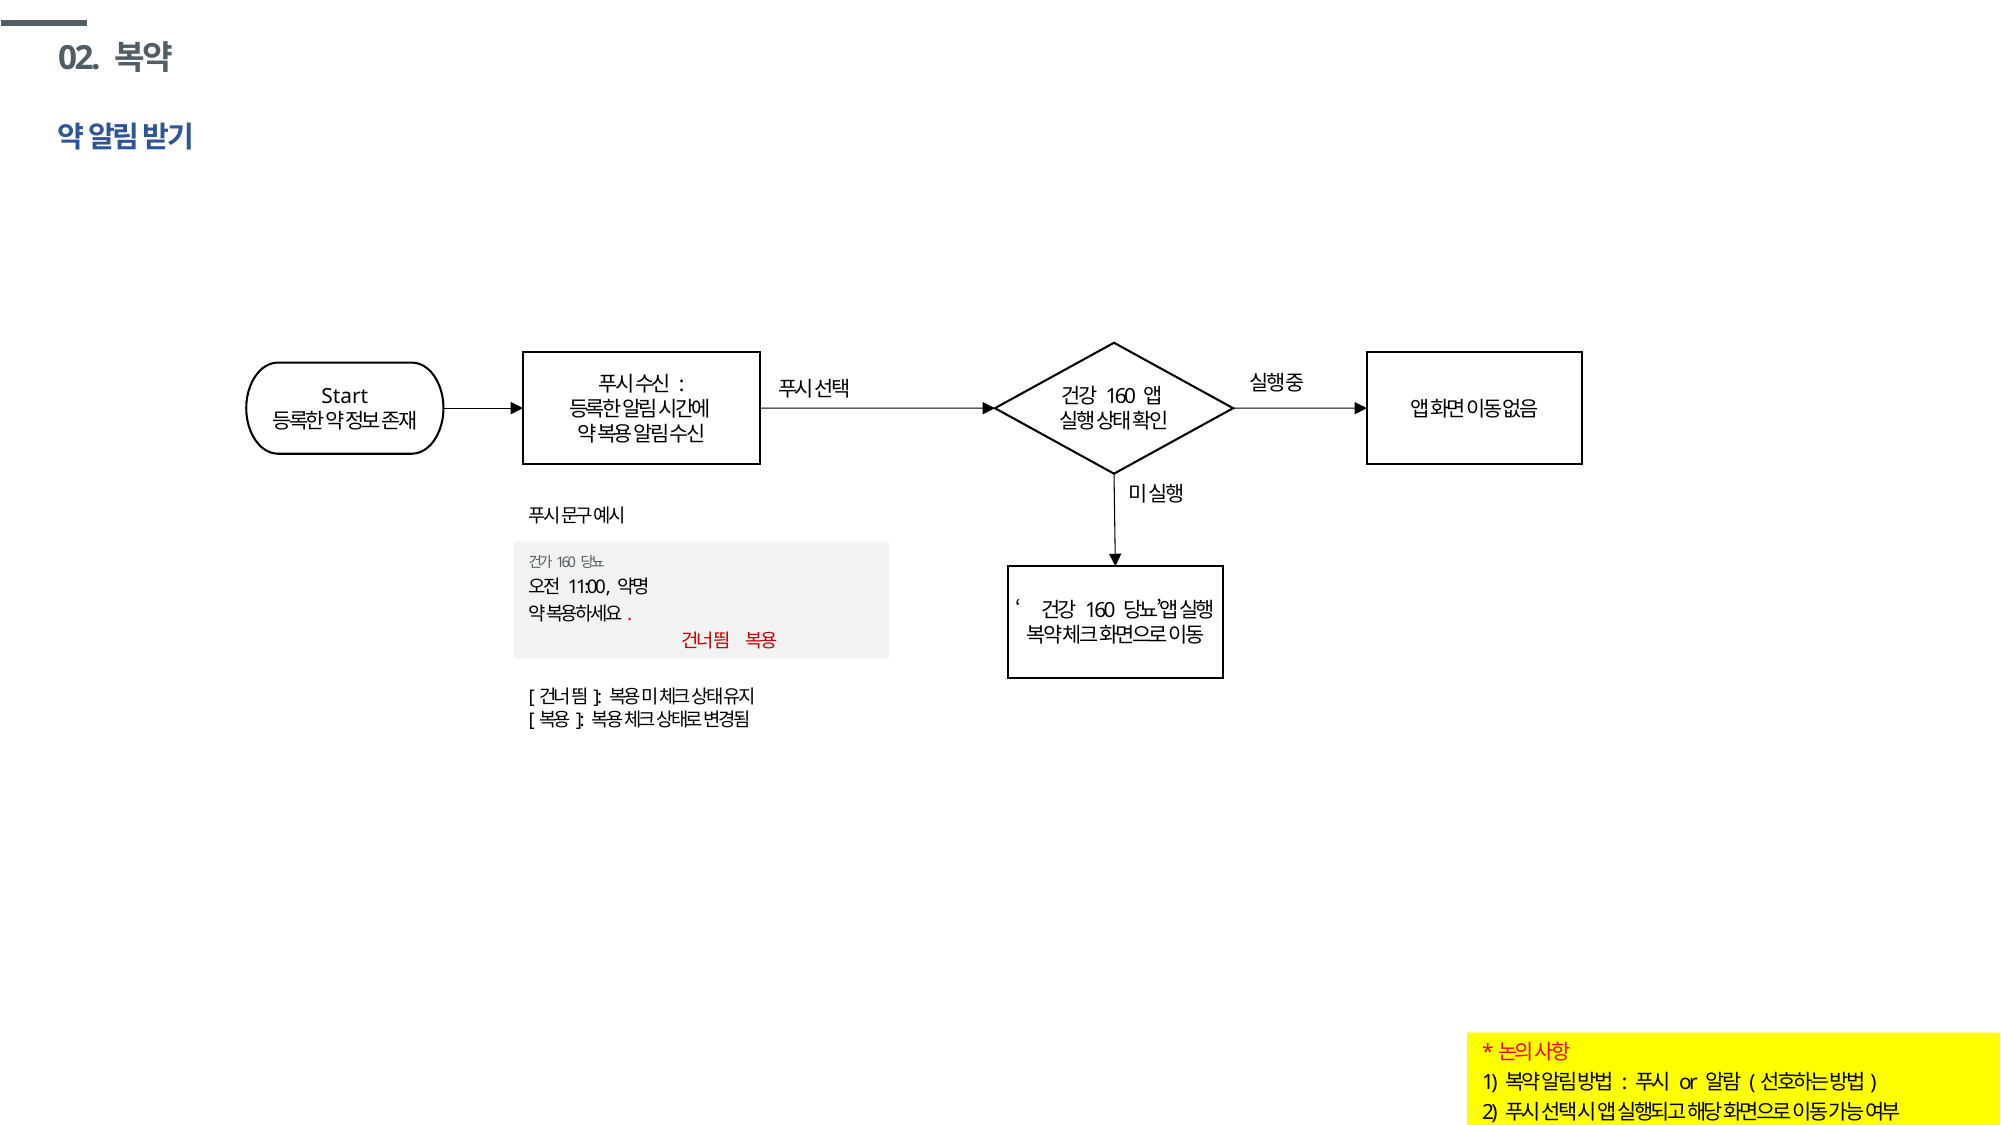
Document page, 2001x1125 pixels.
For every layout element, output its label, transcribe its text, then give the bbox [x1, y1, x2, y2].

text_box 앱 화면 이동 없음 [1366, 351, 1583, 465]
text_box 건가160 당뇨 오전 11:00 , 약명 약 복용하세요. 건너 띔 복용 [513, 541, 890, 659]
text_box [건너 띔]: 복용 미 체크 상태 유지 [복용]: 복용 체크 상태로 변경됨 [513, 677, 866, 738]
text_box 약 알림 받기 [43, 93, 475, 161]
text_box Start 등록한 약 정보 존재 [245, 361, 445, 455]
text_box ‘건강 160 당뇨’앱 실행 복약 체크 화면으로 이동 [1007, 565, 1224, 679]
text_box *논의 사항 1) 복약 알림 방법 : 푸시 or 알람 (선호하는 방법) 2) 푸시 선택 시 앱 실행되고 해당 화면으로 이동 가능 여부 [1466, 1032, 2000, 1125]
text_box 푸시 수신 : 등록한 알림 시간에 약 복용 알림 수신 [522, 351, 761, 465]
text_box 건강 160 앱 실행 상태 확인 [994, 341, 1234, 475]
text_box 미 실행 [1114, 468, 1223, 514]
title 02. 복약 [43, 28, 1769, 88]
text_box 푸시 문구 예시 [513, 496, 659, 534]
text_box 실행 중 [1234, 356, 1330, 402]
text_box 푸시 선택 [763, 362, 887, 408]
